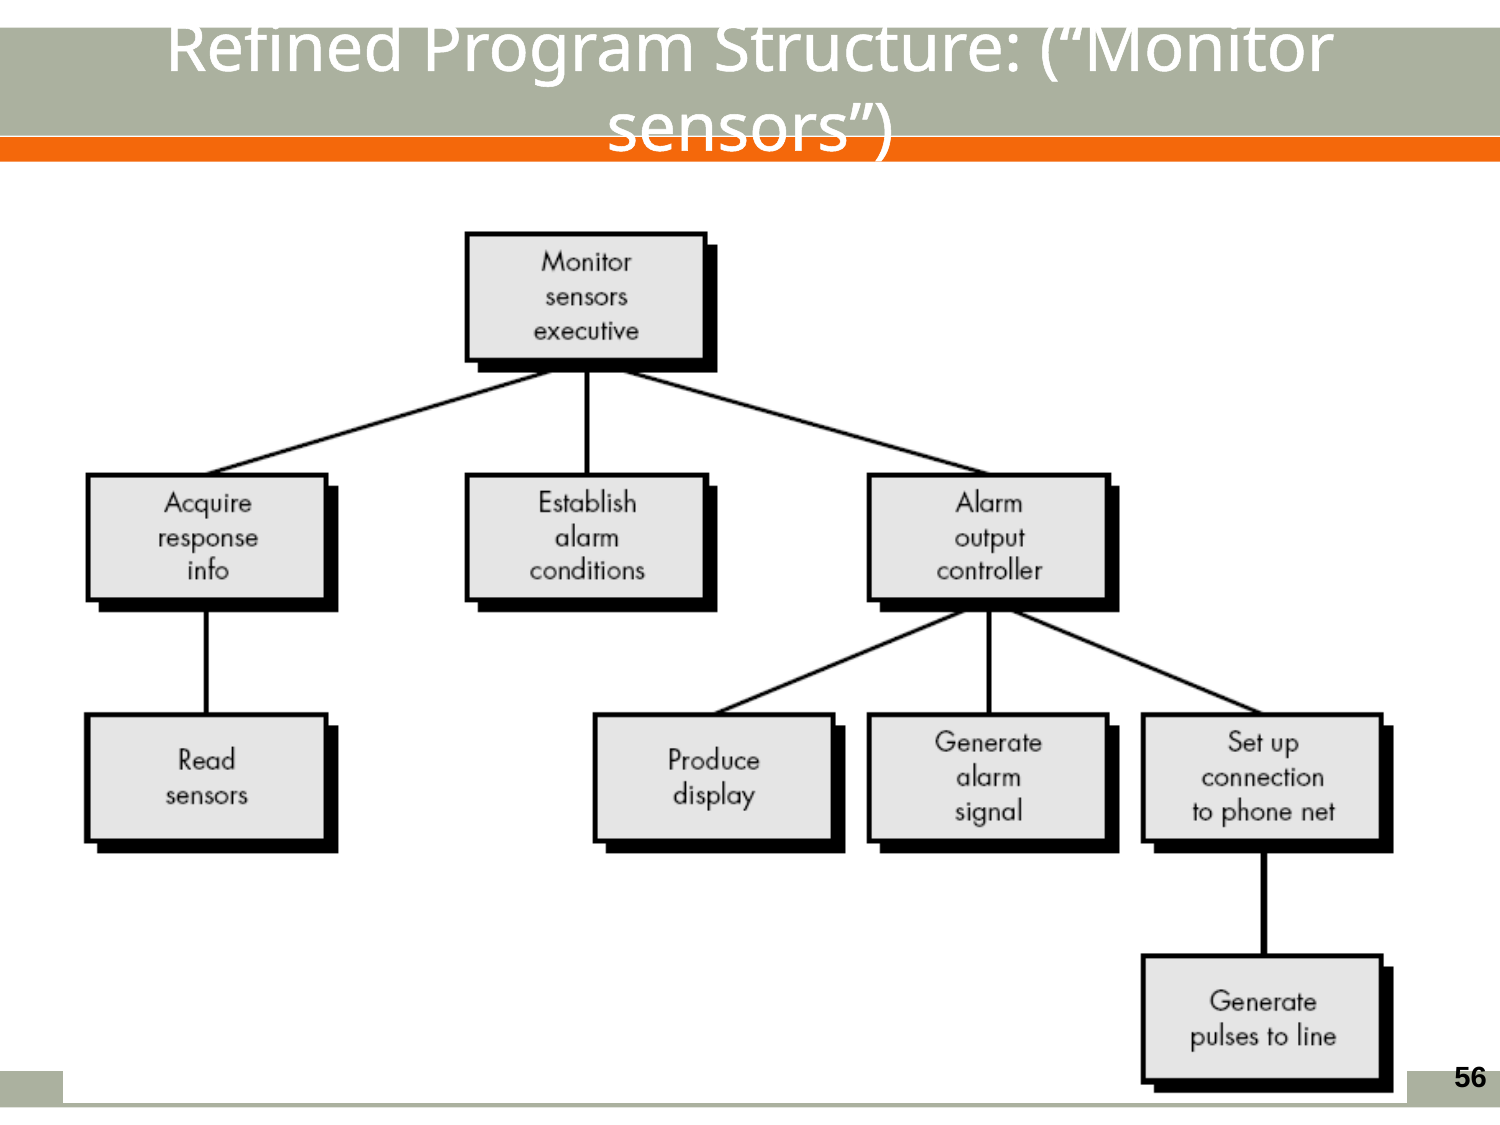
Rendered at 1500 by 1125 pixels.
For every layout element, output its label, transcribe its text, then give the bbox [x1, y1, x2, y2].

title Refined Program Structure: (“Monitor sensors”) [0, 7, 1500, 161]
picture [62, 198, 1407, 1104]
text_box 56 [1151, 1051, 1500, 1125]
